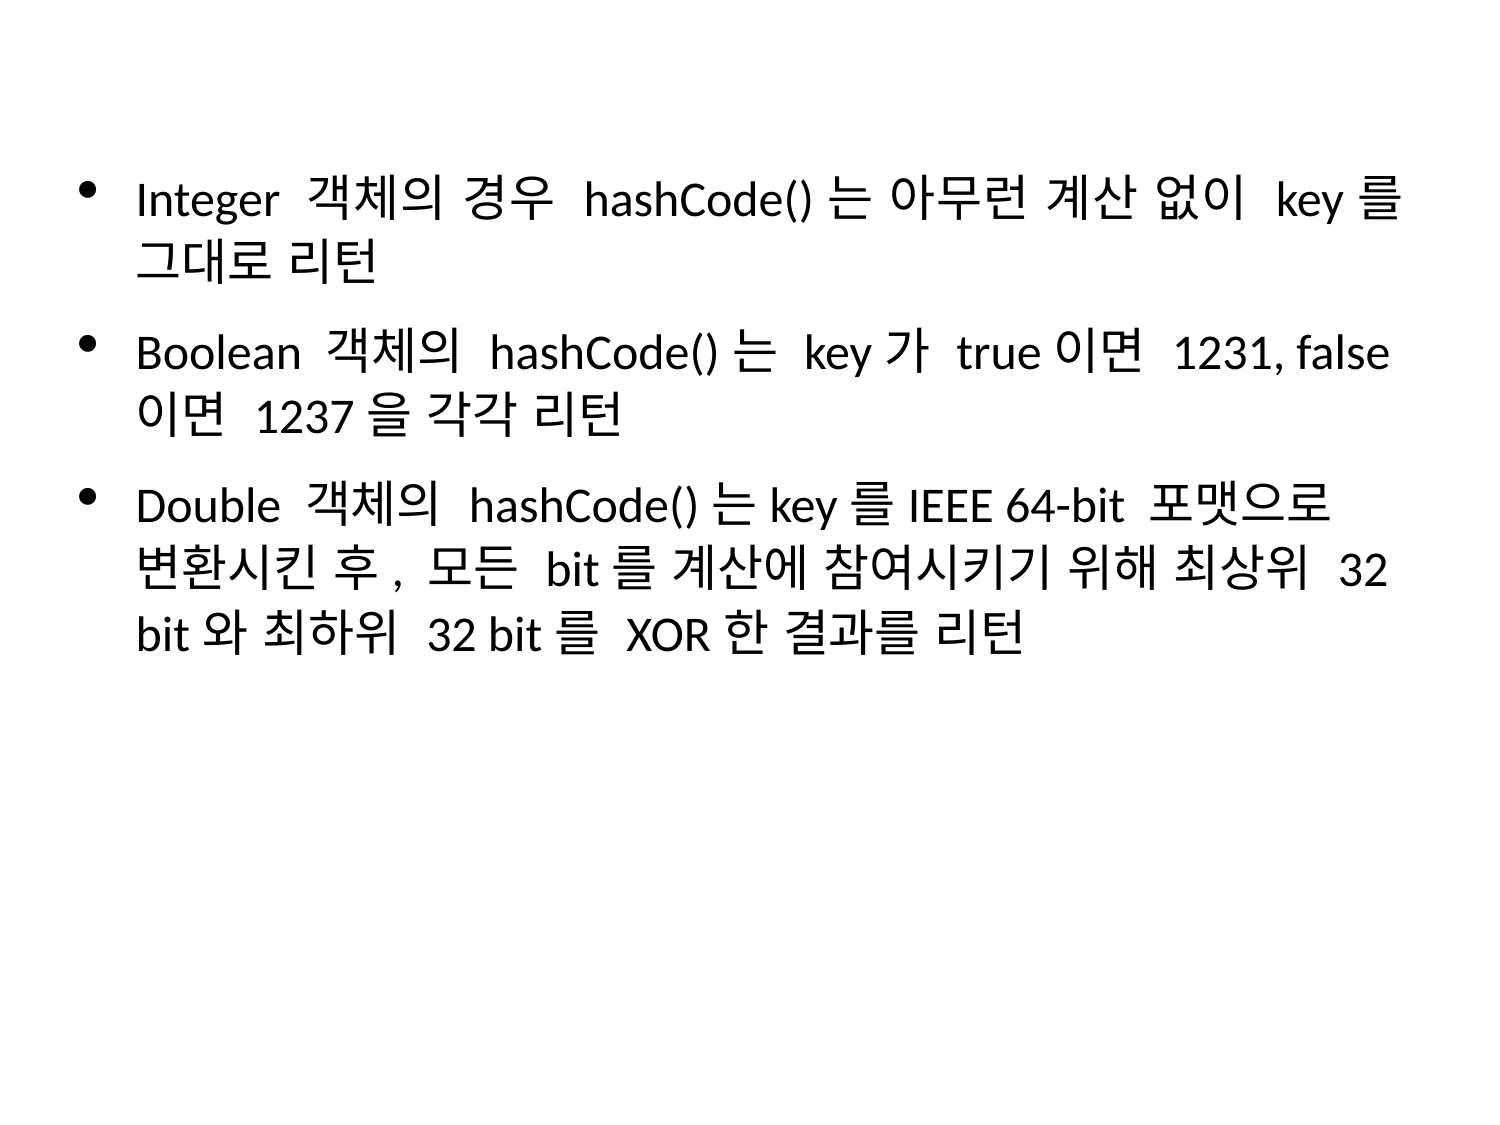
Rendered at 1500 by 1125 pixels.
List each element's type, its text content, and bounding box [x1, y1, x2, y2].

text_box Integer 객체의 경우 hashCode()는 아무런 계산 없이 key를 그대로 리턴 Boolean 객체의 hashCode()는 key가 true이면 1231, false이면 1237을 각각 리턴 Double 객체의 hashCode()는key를IEEE 64-bit 포맷으로 변환시킨 후, 모든 bit를 계산에 참여시키기 위해 최상위 32 bit와 최하위 32 bit를 XOR한 결과를 리턴 [64, 154, 1418, 669]
